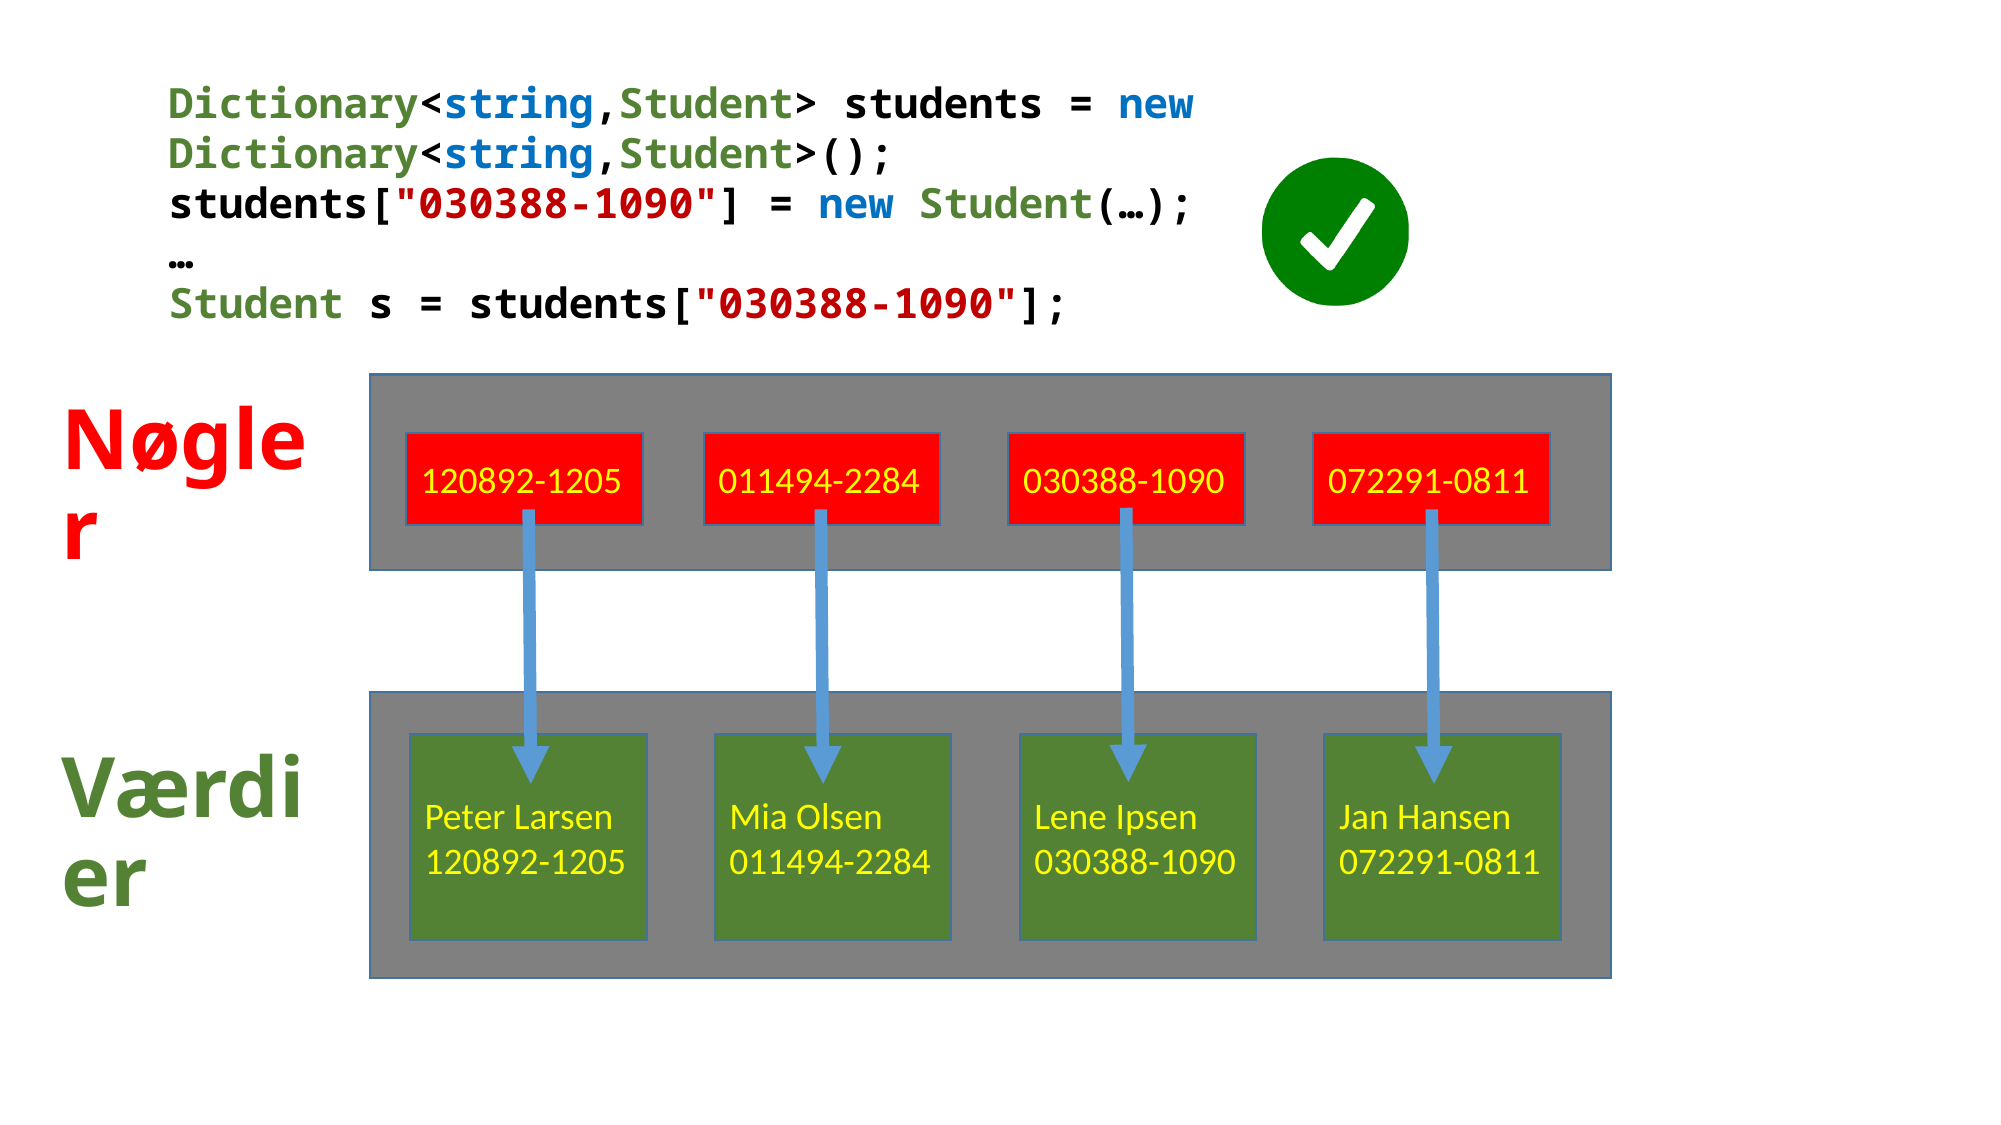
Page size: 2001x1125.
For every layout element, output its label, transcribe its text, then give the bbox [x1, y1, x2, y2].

text_box Peter Larsen 120892-1205 [409, 733, 648, 941]
text_box Mia Olsen 011494-2284 [714, 733, 952, 941]
text_box 072291-0811 [1312, 432, 1551, 526]
text_box Jan Hansen 072291-0811 [1323, 733, 1562, 941]
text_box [1431, 509, 1435, 784]
text_box Lene Ipsen 030388-1090 [1019, 733, 1257, 941]
text_box Værdier [46, 752, 361, 918]
text_box Nøgler [46, 404, 326, 571]
text_box 030388-1090 [1007, 432, 1246, 526]
text_box 120892-1205 [405, 432, 644, 526]
picture [1260, 157, 1409, 306]
text_box [369, 373, 1612, 571]
text_box Dictionary<string,Student> students = new Dictionary<string,Student>(); students["030388-1090"] = new Student(…); … Student s = students["030388-1090"]; [153, 69, 1828, 335]
text_box 011494-2284 [703, 432, 941, 526]
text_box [820, 509, 824, 784]
text_box [369, 691, 1612, 979]
